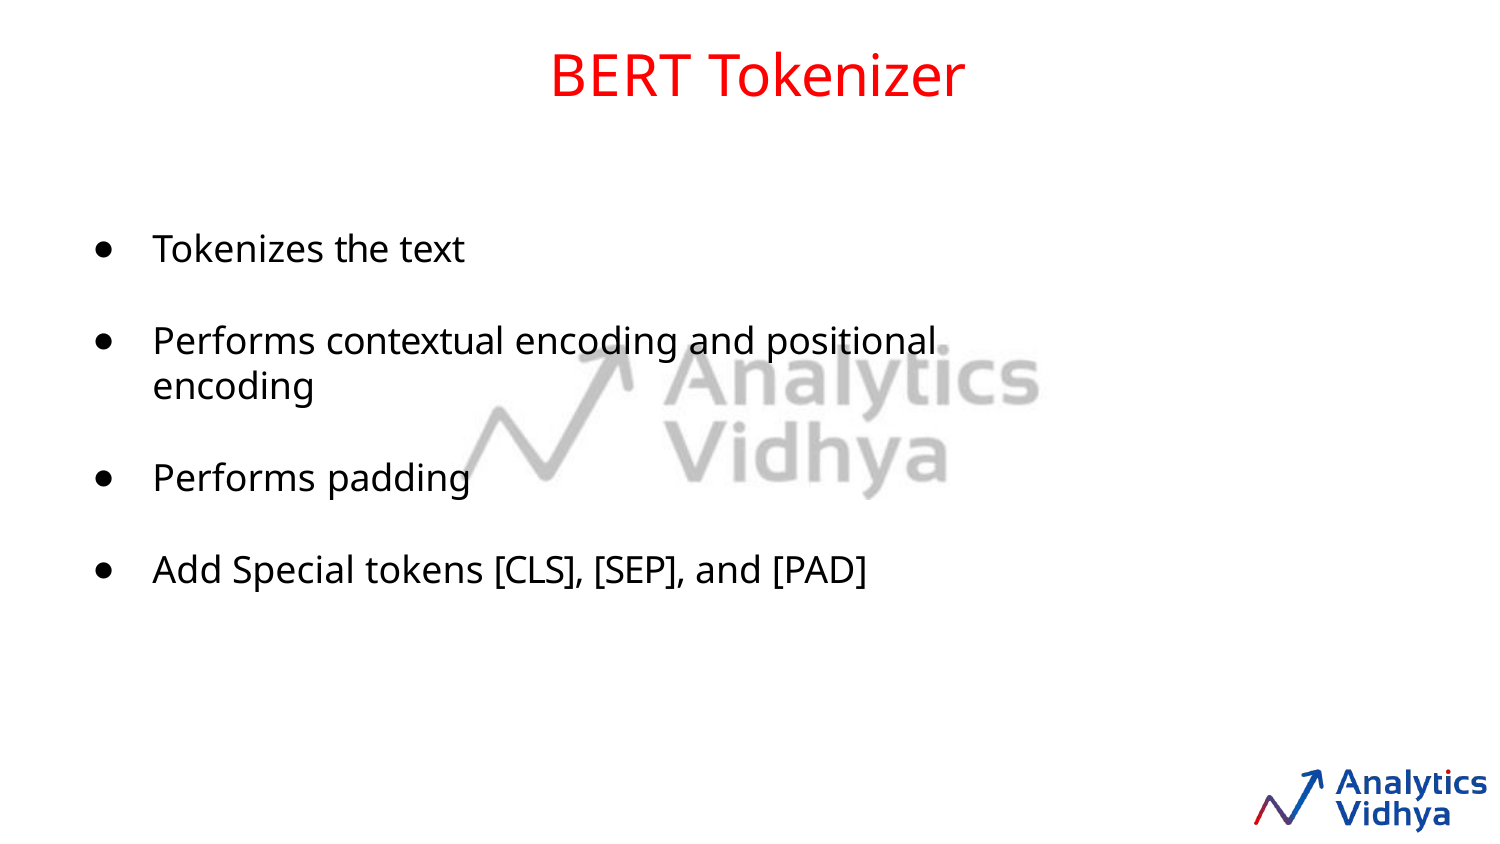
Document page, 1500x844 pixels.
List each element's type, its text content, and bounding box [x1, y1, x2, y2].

title BERT Tokenizer [362, 35, 1138, 179]
picture [1233, 757, 1500, 844]
list Tokenizes the text Performs contextual encoding and positional encoding Performs padding Add Special tokens [CLS], [SEP], and [PAD] [90, 222, 1064, 700]
